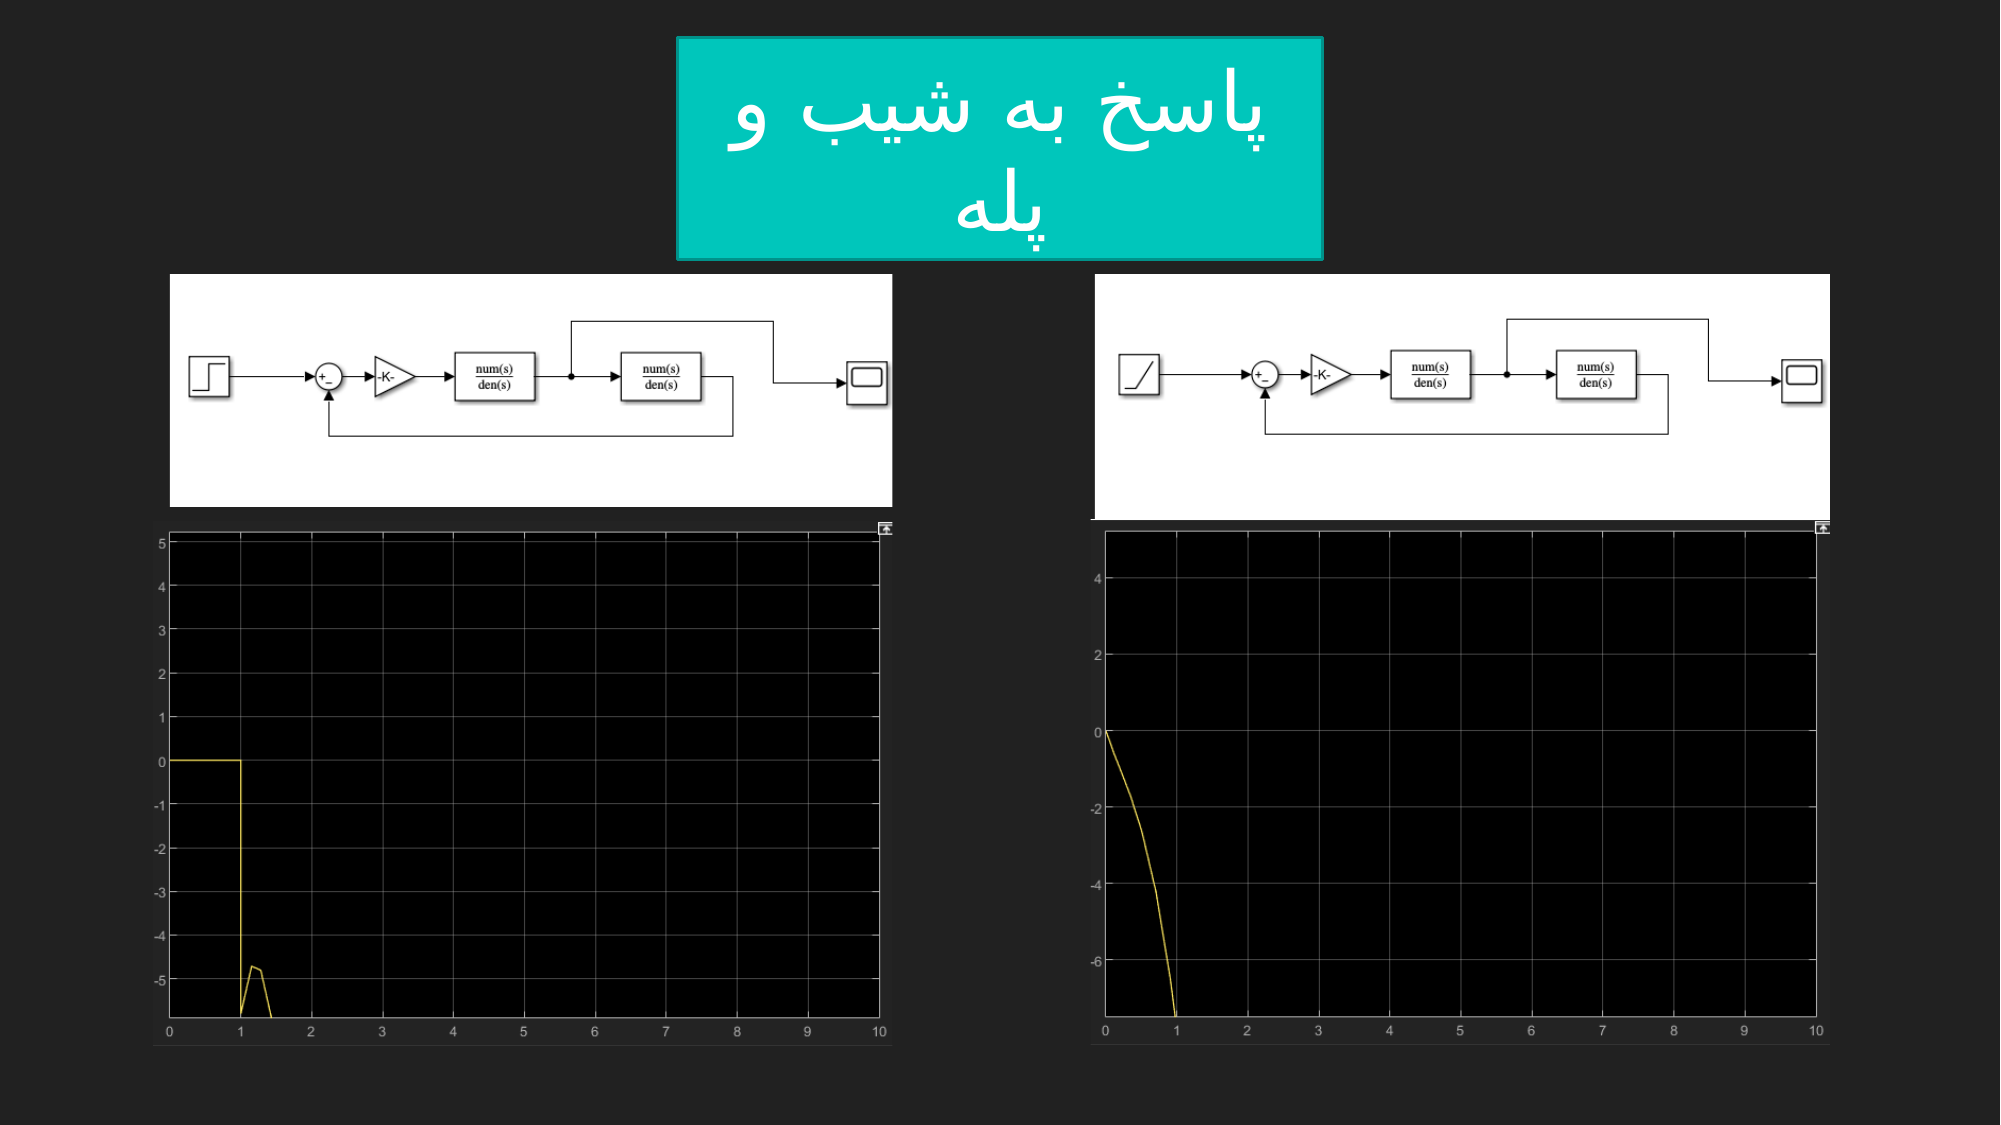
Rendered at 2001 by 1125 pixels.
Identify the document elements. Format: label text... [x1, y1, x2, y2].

picture [1090, 274, 1831, 1045]
picture [152, 521, 893, 1046]
text_box پاسخ به شیب و پله [676, 36, 1324, 261]
picture [169, 274, 893, 508]
